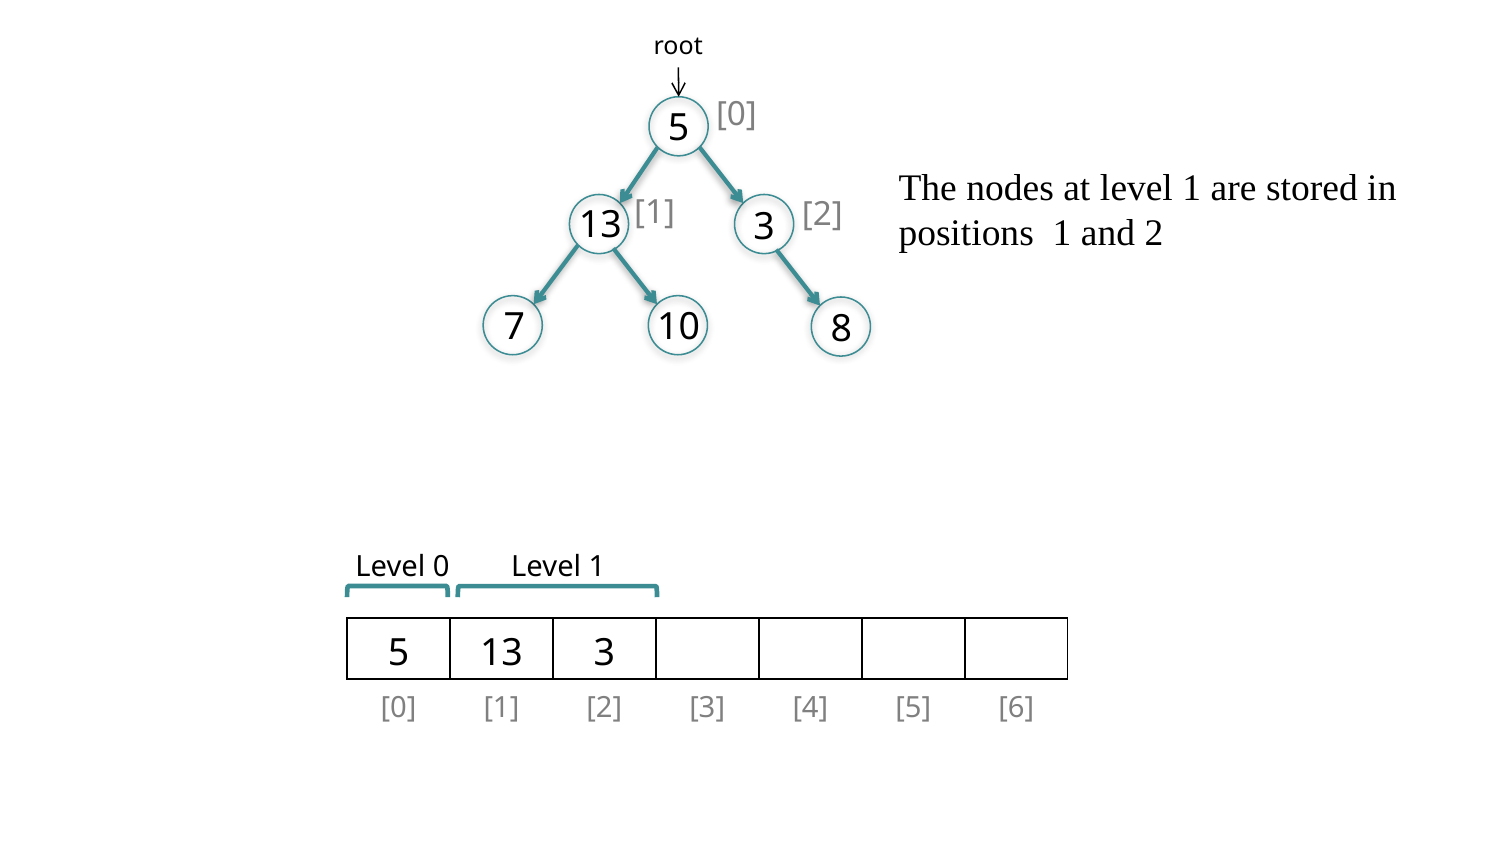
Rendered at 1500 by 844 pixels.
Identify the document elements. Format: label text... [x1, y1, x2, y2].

table_cell [2] [553, 680, 656, 740]
text_box The nodes at level 1 are stored in positions 1 and 2 [883, 155, 1443, 261]
text_box 13 [564, 192, 637, 253]
text_box 3 [738, 194, 790, 255]
text_box [646, 107, 653, 145]
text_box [775, 249, 821, 306]
text_box 10 [642, 294, 715, 355]
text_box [699, 146, 744, 204]
table_header 5 [348, 619, 449, 678]
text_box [619, 146, 658, 204]
text_box [541, 313, 545, 340]
table_cell [4] [759, 680, 862, 740]
text_box 5 [653, 95, 705, 155]
text_box 8 [815, 296, 867, 357]
table_header 13 [451, 619, 552, 678]
table_header 3 [554, 619, 655, 678]
text_box [2] [787, 184, 858, 240]
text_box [533, 244, 579, 305]
table_cell [0] [347, 680, 450, 740]
table_header [966, 619, 1067, 678]
table_cell [6] [965, 680, 1068, 740]
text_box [612, 247, 658, 305]
text_box Level 0 [340, 540, 465, 590]
table_cell [1] [450, 680, 553, 740]
text_box [809, 313, 815, 345]
table_header [863, 619, 964, 678]
table_header [657, 619, 758, 678]
table_cell [3] [656, 680, 759, 740]
text_box Level 1 [496, 540, 621, 590]
text_box [867, 308, 873, 345]
table_cell [5] [862, 680, 965, 740]
text_box [732, 212, 738, 242]
text_box root [638, 22, 718, 68]
table_header [760, 619, 861, 678]
text_box [347, 590, 448, 598]
text_box [1] [619, 182, 690, 238]
text_box [0] [701, 84, 772, 140]
text_box [457, 586, 658, 598]
text_box [481, 305, 488, 345]
text_box 7 [488, 294, 541, 355]
